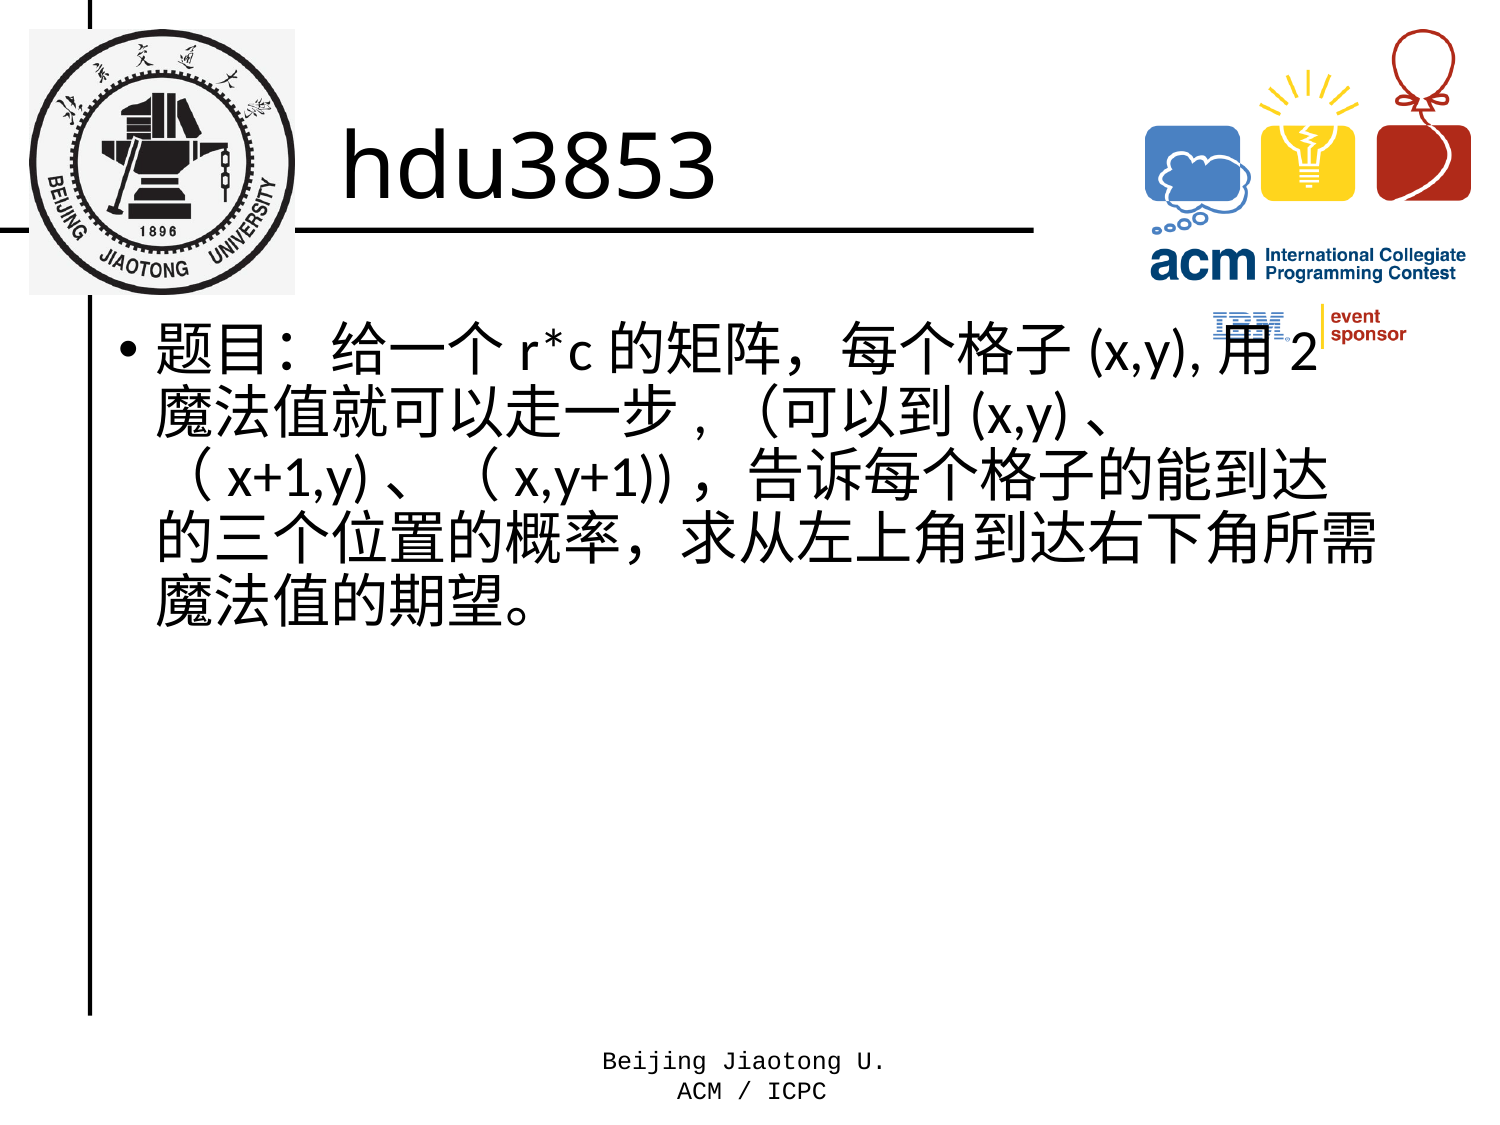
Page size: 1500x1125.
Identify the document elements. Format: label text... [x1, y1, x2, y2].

title hdu3853 [324, 59, 1500, 278]
list 题目：给一个r*c的矩阵，每个格子(x,y),用2魔法值就可以走一步,（可以到(x,y)、（x+1,y)、（x,y+1))，告诉每个格子的能到达的三个位置的概率，求从左上角到达右下角所需魔法值的期望。 [103, 312, 1397, 1043]
picture [29, 29, 295, 295]
picture [1145, 29, 1471, 59]
picture [1145, 278, 1471, 349]
